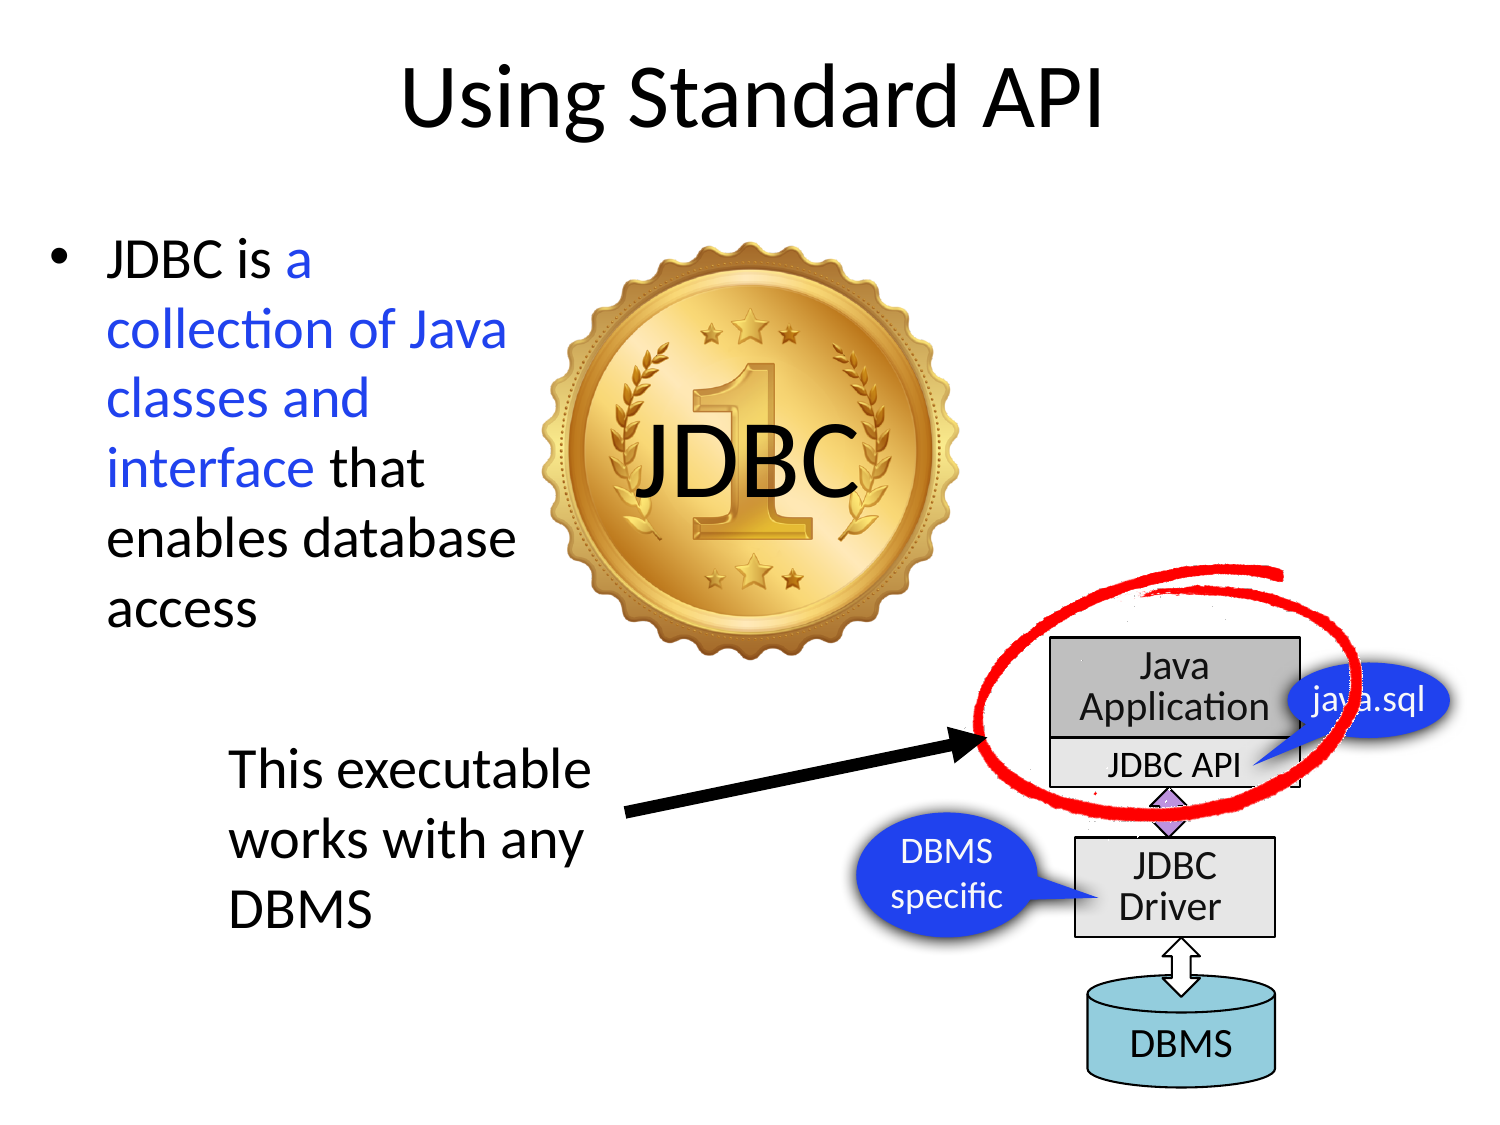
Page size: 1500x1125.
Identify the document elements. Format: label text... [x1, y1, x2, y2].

list JDBC is a collection of Java classes and interface that enables database access [34, 212, 535, 938]
picture [946, 449, 1388, 938]
text_box java.sql [1391, 663, 1450, 737]
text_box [538, 238, 962, 663]
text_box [213, 722, 988, 951]
text_box [1162, 947, 1201, 997]
title Using Standard API [62, 24, 1444, 157]
text_box DBMS [1087, 975, 1276, 1088]
